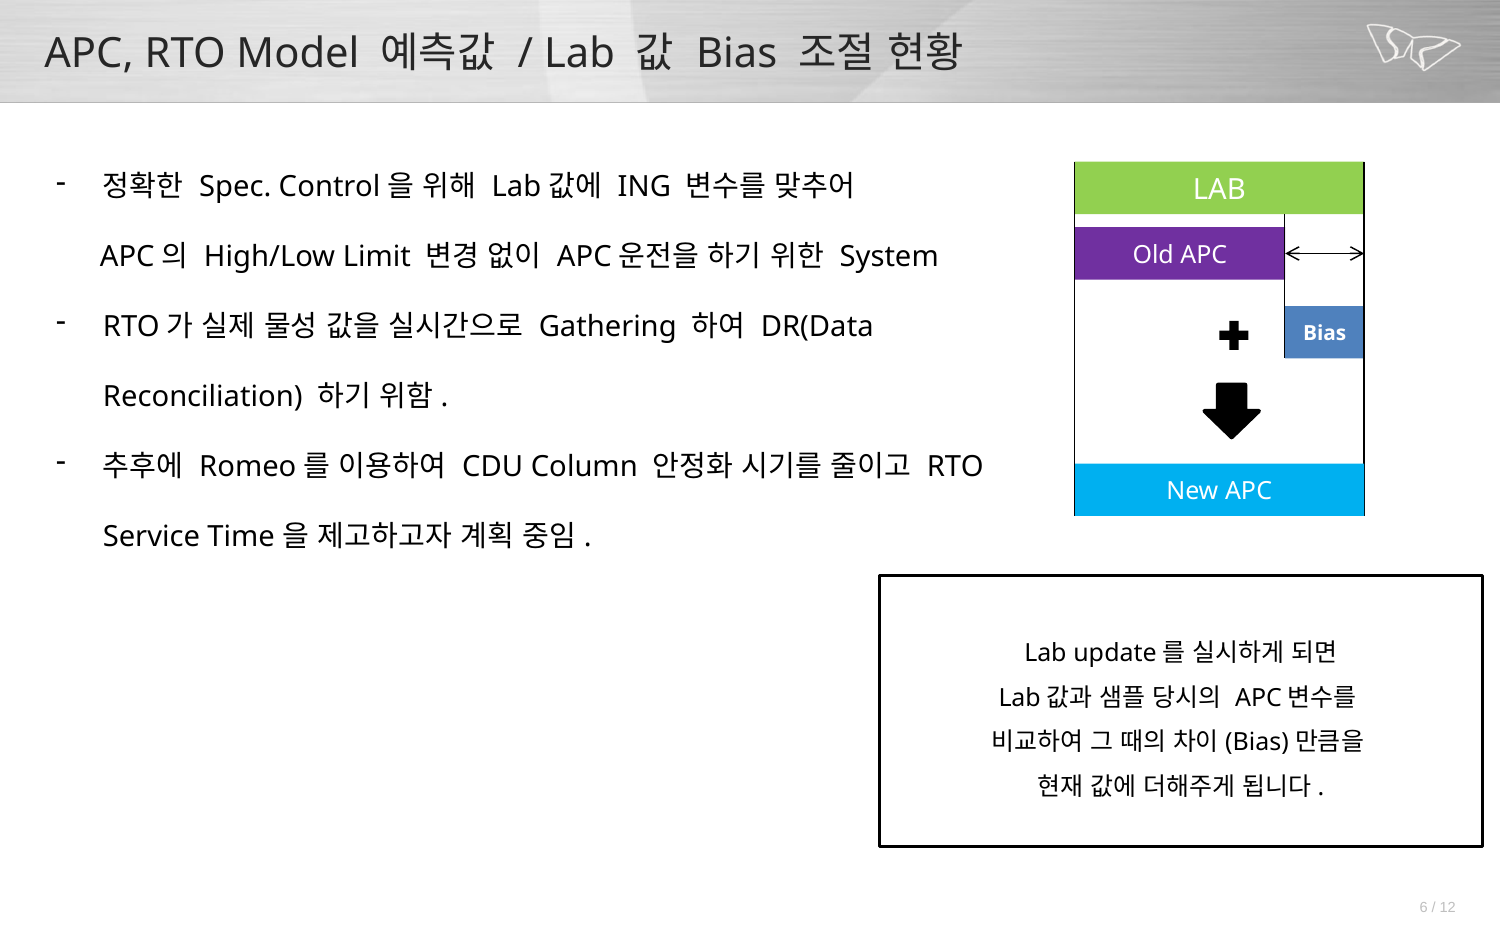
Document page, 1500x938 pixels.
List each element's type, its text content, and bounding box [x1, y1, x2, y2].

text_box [1074, 161, 1365, 517]
title APC, RTO Model 예측값 / Lab 값 Bias 조절 현황 [29, 20, 1164, 83]
slide_number 6 / 12 [1120, 882, 1471, 933]
text_box 정확한 Spec. Control을 위해 Lab값에 ING 변수를 맞추어 APC의 High/Low Limit 변경 없이 APC운전을 하기 위한 System RTO가 실제 물성 값을 실시간으로 Gathering 하여 DR(Data Reconciliation) 하기 위함. 추후에 Romeo를 이용하여 CDU Column 안정화 시기를 줄이고 RTO Service Time을 제고하고자 계획 중임. [41, 125, 1016, 560]
text_box Lab update를 실시하게 되면 Lab값과 샘플 당시의 APC변수를 비교하여 그 때의 차이(Bias)만큼을 현재 값에 더해주게 됩니다. [878, 573, 1484, 849]
picture [0, 0, 1500, 103]
